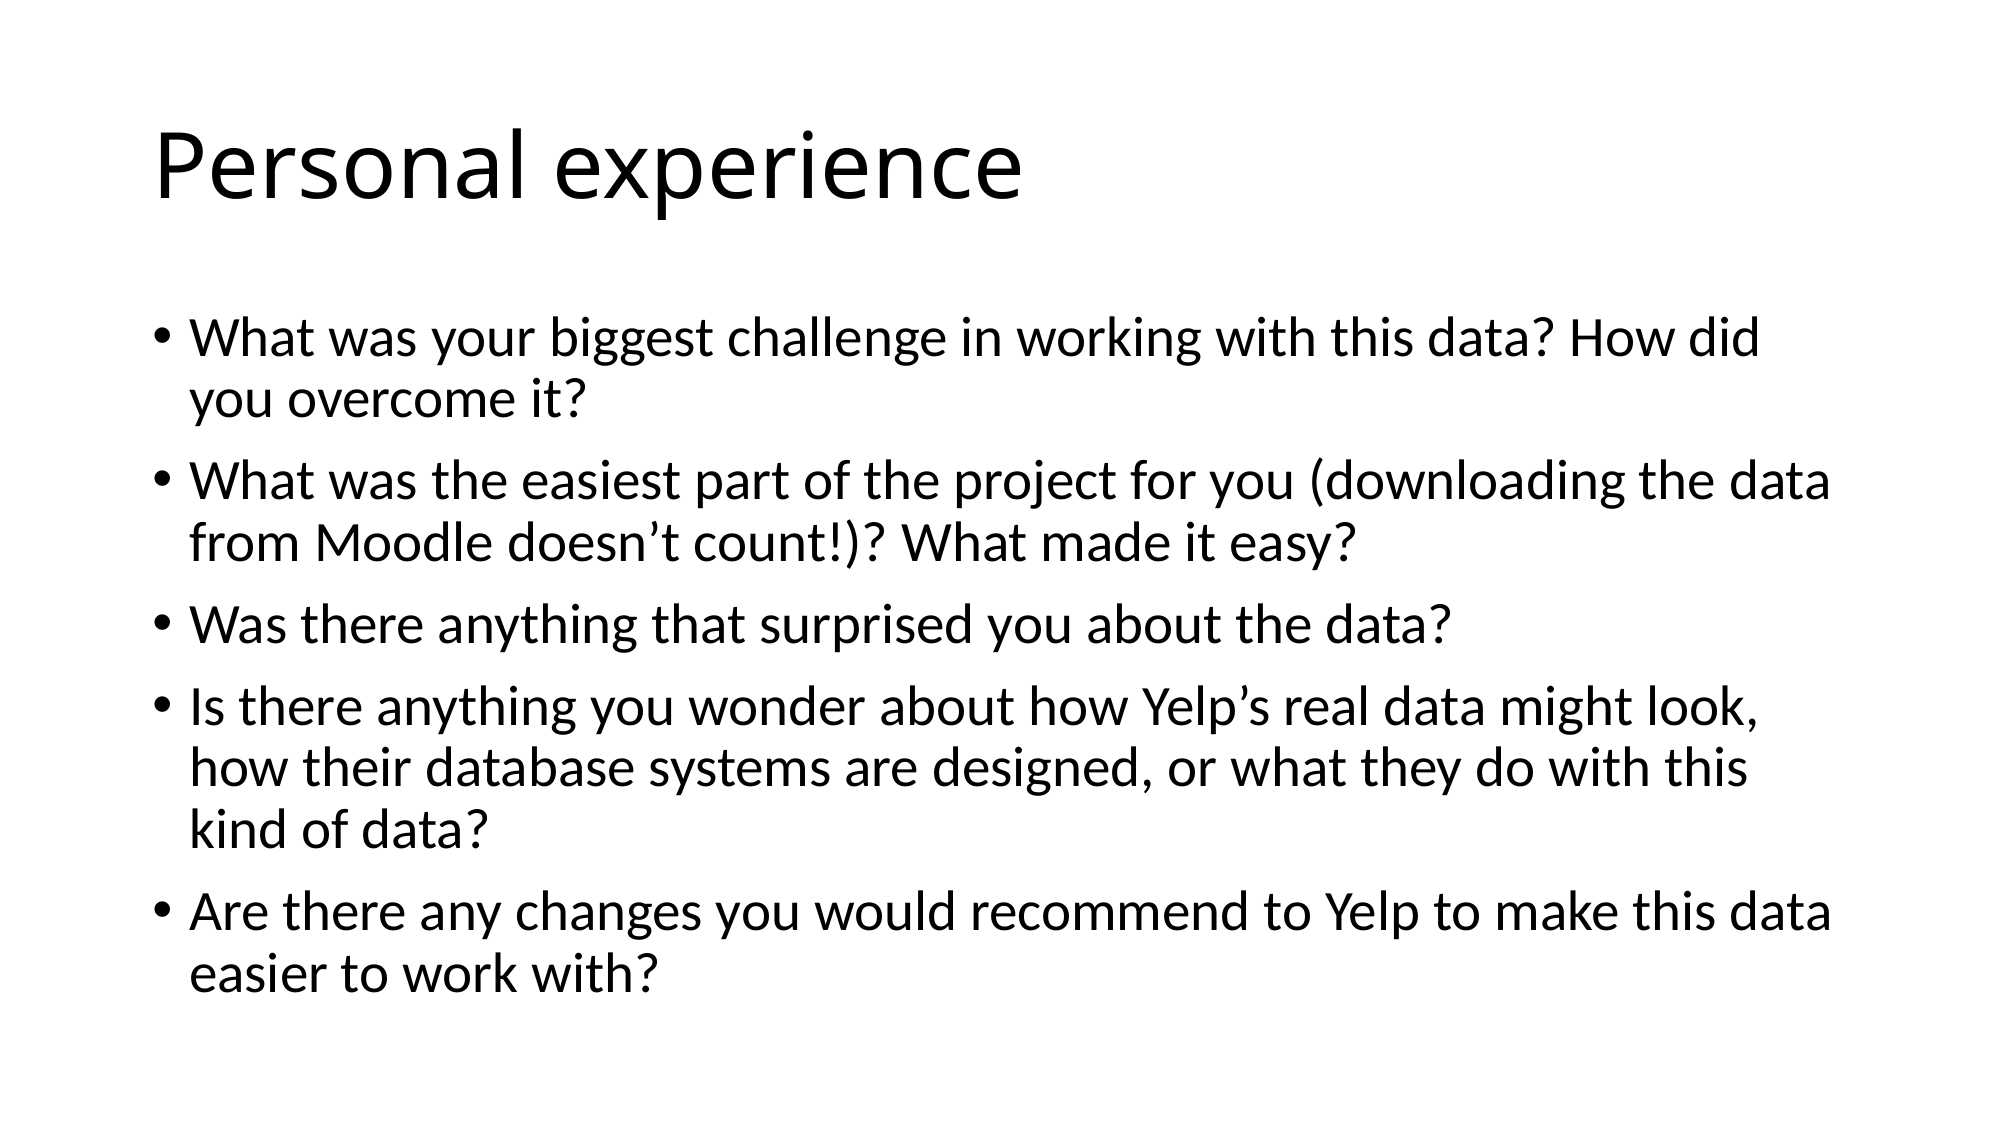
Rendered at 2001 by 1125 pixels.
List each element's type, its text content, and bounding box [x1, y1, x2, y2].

title Personal experience [137, 59, 1863, 278]
list What was your biggest challenge in working with this data? How did you overcome it? What was the easiest part of the project for you (downloading the data from Moodle doesn’t count!)? What made it easy? Was there anything that surprised you about the data? Is there anything you wonder about how Yelp’s real data might look, how their database systems are designed, or what they do with this kind of data? Are there any changes you would recommend to Yelp to make this data easier to work with? [137, 299, 1863, 1014]
